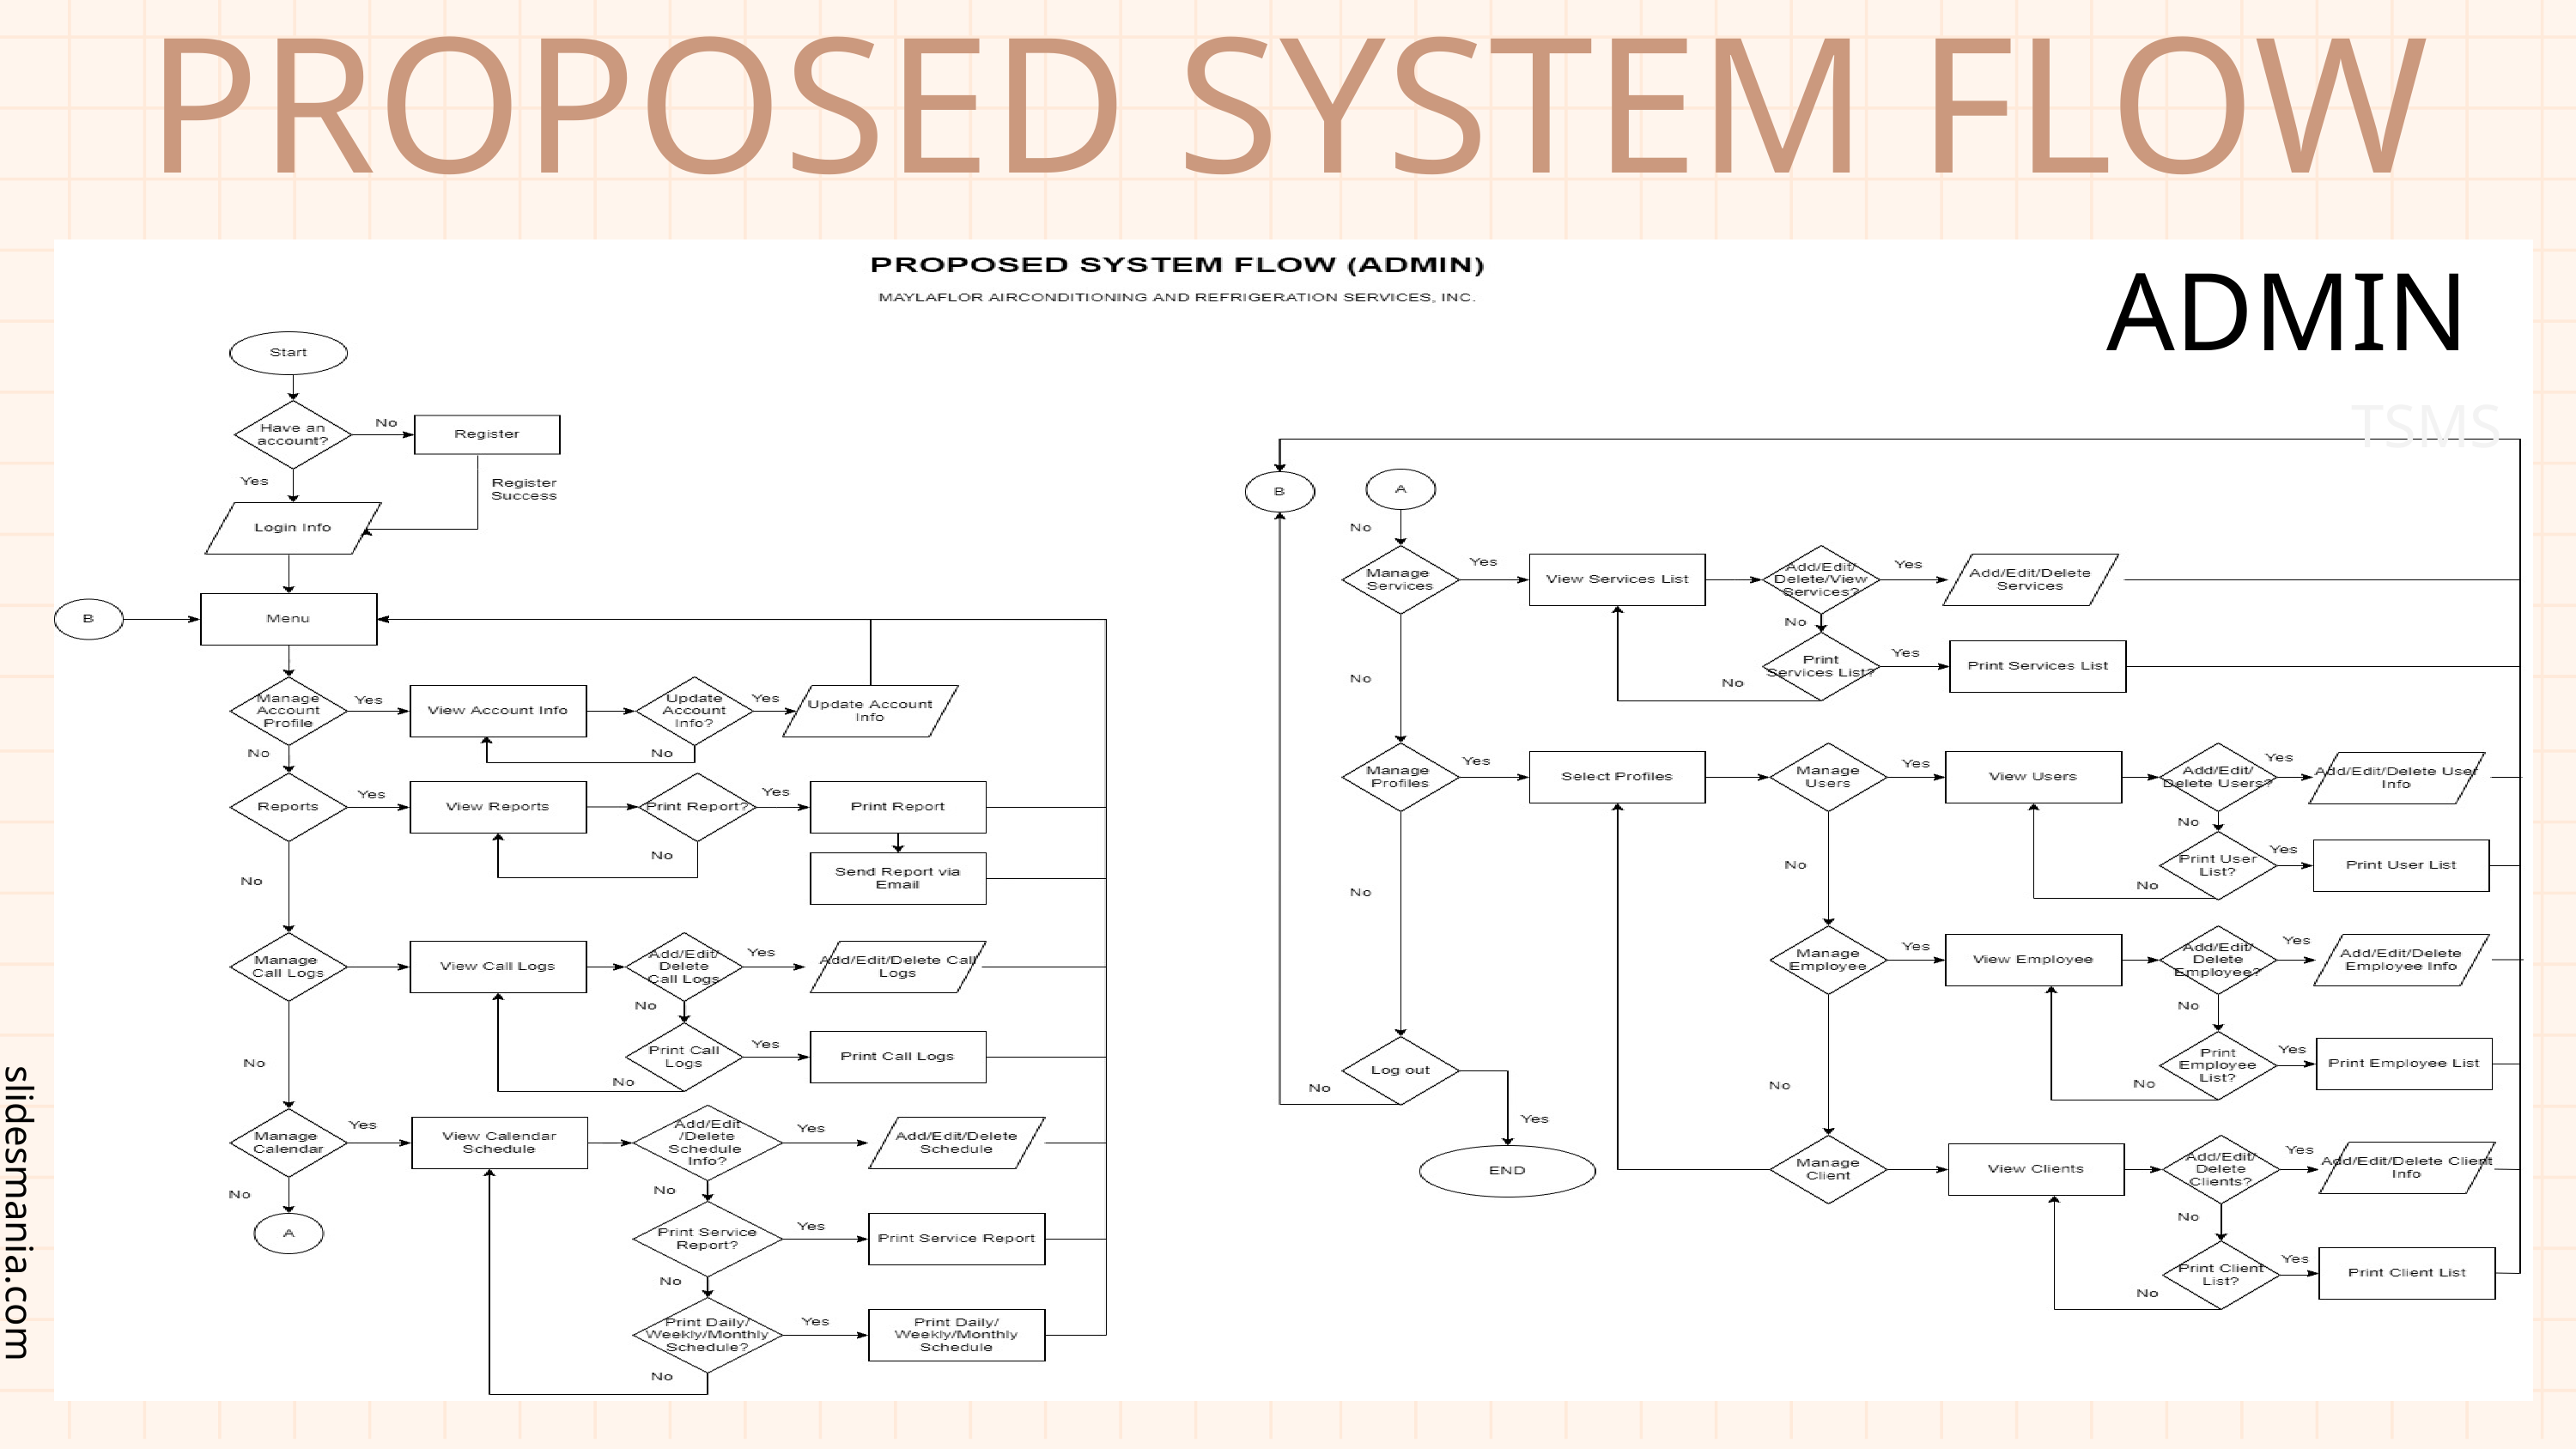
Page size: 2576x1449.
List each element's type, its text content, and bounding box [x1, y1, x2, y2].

picture [54, 239, 2533, 1401]
text_box PROPOSED SYSTEM FLOW [43, 18, 2533, 179]
text_box ADMIN [1958, 223, 2576, 391]
